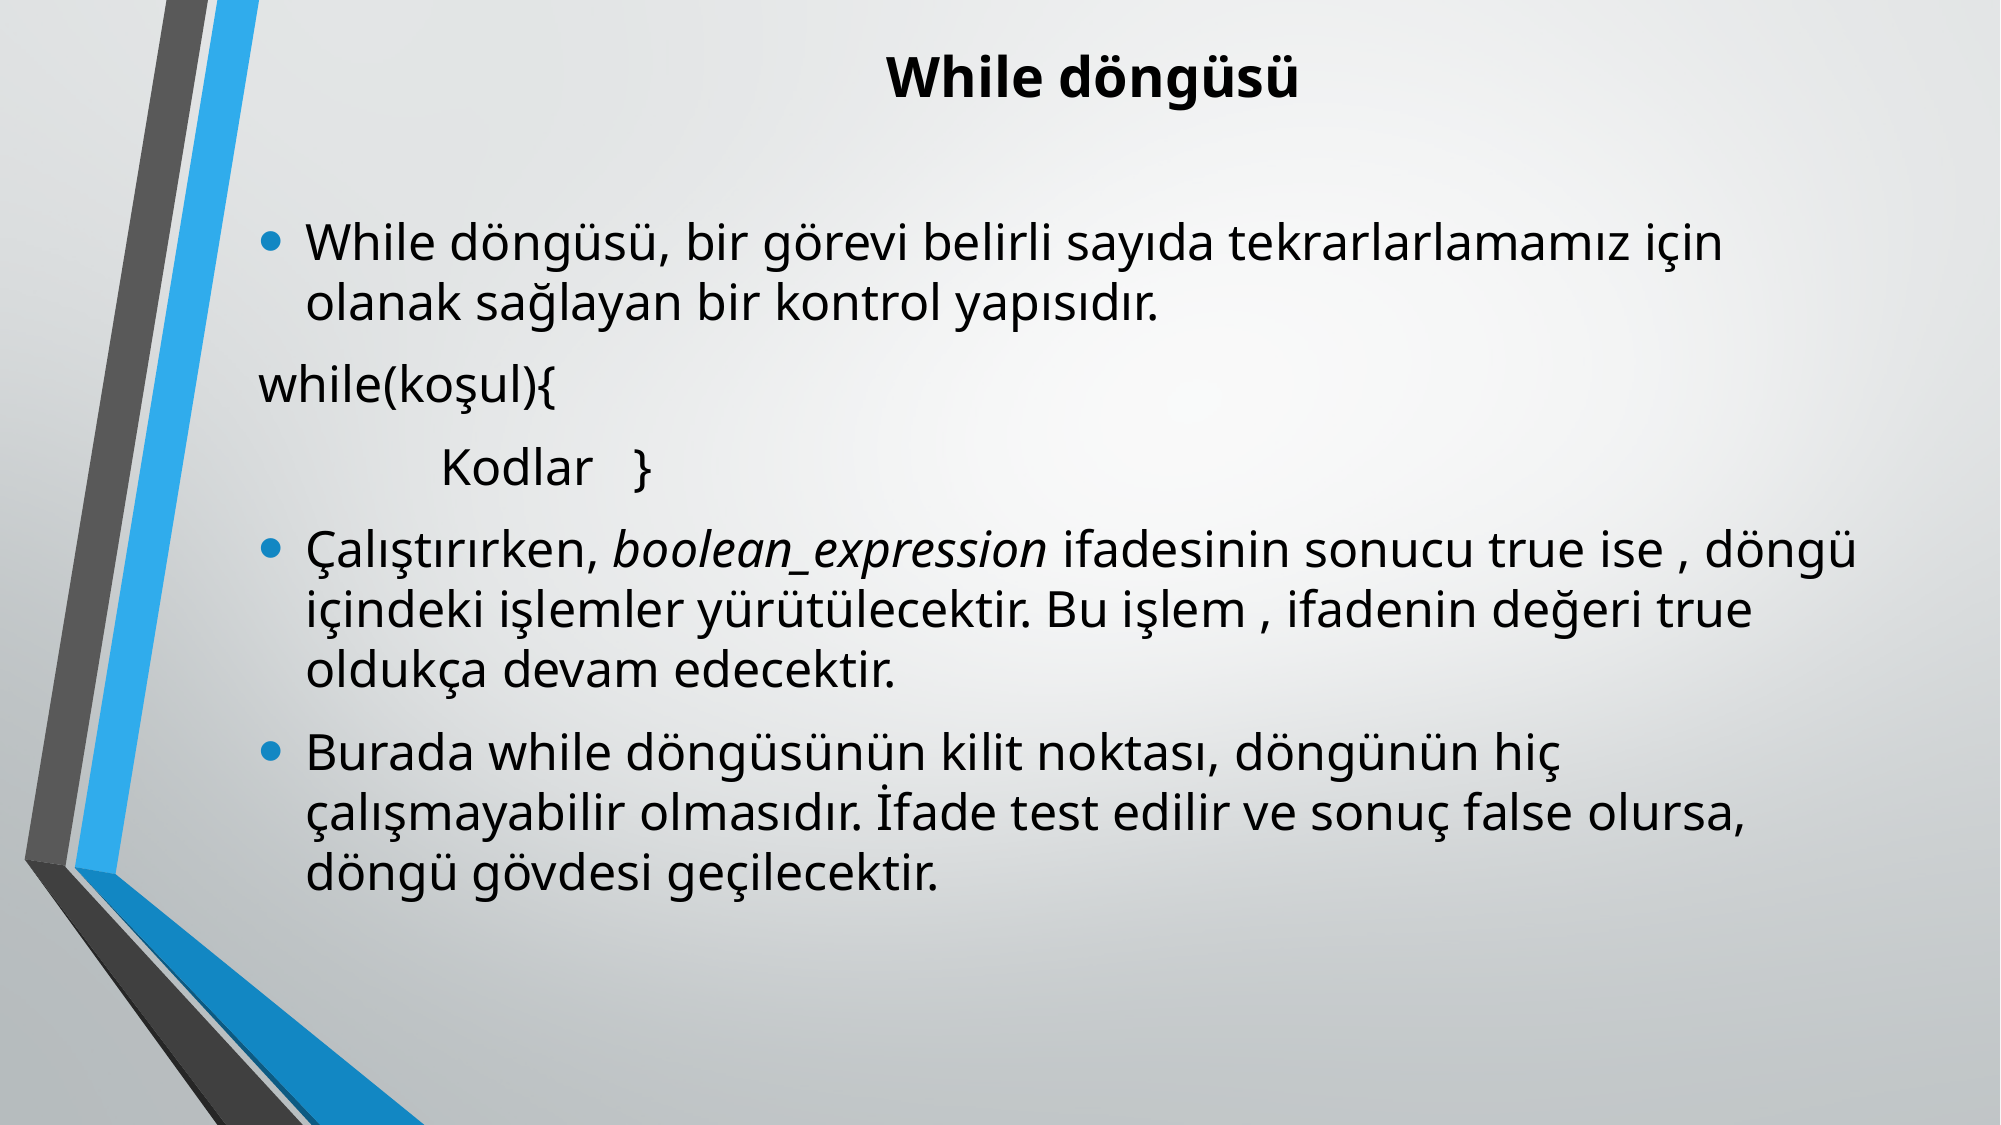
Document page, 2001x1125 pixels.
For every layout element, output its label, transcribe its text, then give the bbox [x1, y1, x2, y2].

title While döngüsü [272, 34, 1917, 117]
list While döngüsü, bir görevi belirli sayıda tekrarlarlamamız için olanak sağlayan bir kontrol yapısıdır. while(koşul){ Kodlar } Çalıştırırken, boolean_expression ifadesinin sonucu true ise , döngü içindeki işlemler yürütülecektir. Bu işlem , ifadenin değeri true oldukça devam edecektir. Burada while döngüsünün kilit noktası, döngünün hiç çalışmayabilir olmasıdır. İfade test edilir ve sonuç false olursa, döngü gövdesi geçilecektir. [243, 132, 1887, 1062]
